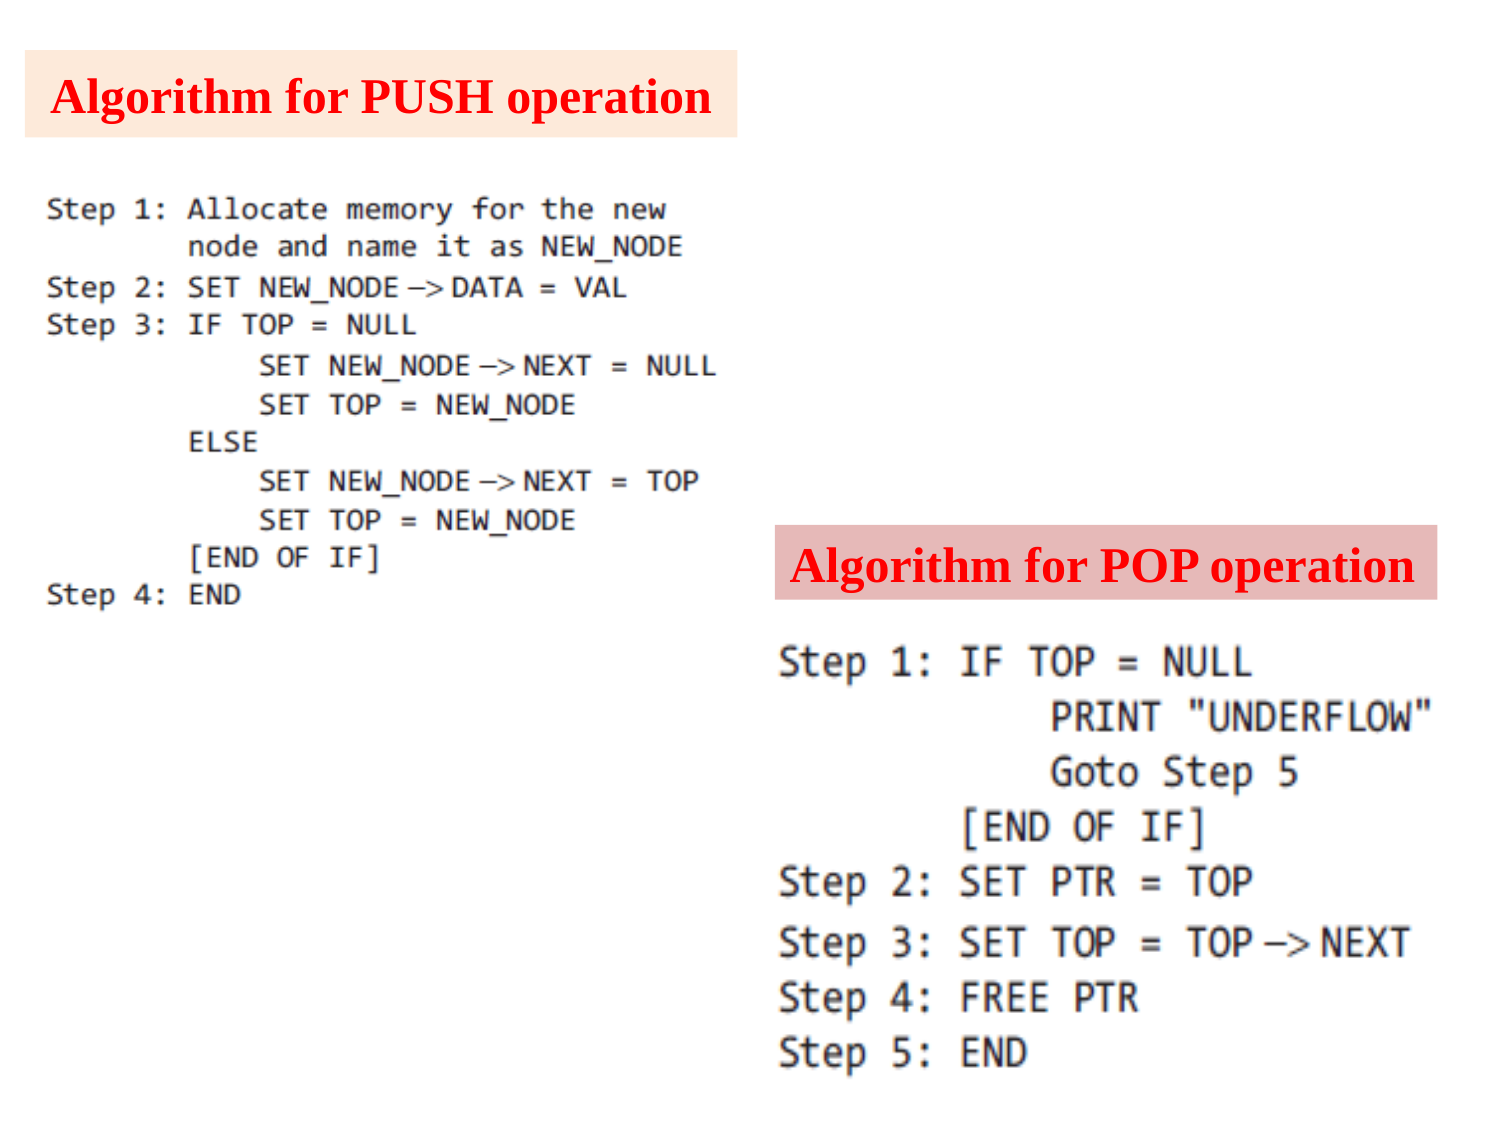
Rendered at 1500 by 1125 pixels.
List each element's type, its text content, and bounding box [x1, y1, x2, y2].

title Algorithm for PUSH operation [24, 50, 738, 138]
text_box Algorithm for POP operation [774, 524, 1438, 600]
picture [37, 191, 738, 641]
picture [774, 625, 1438, 1088]
